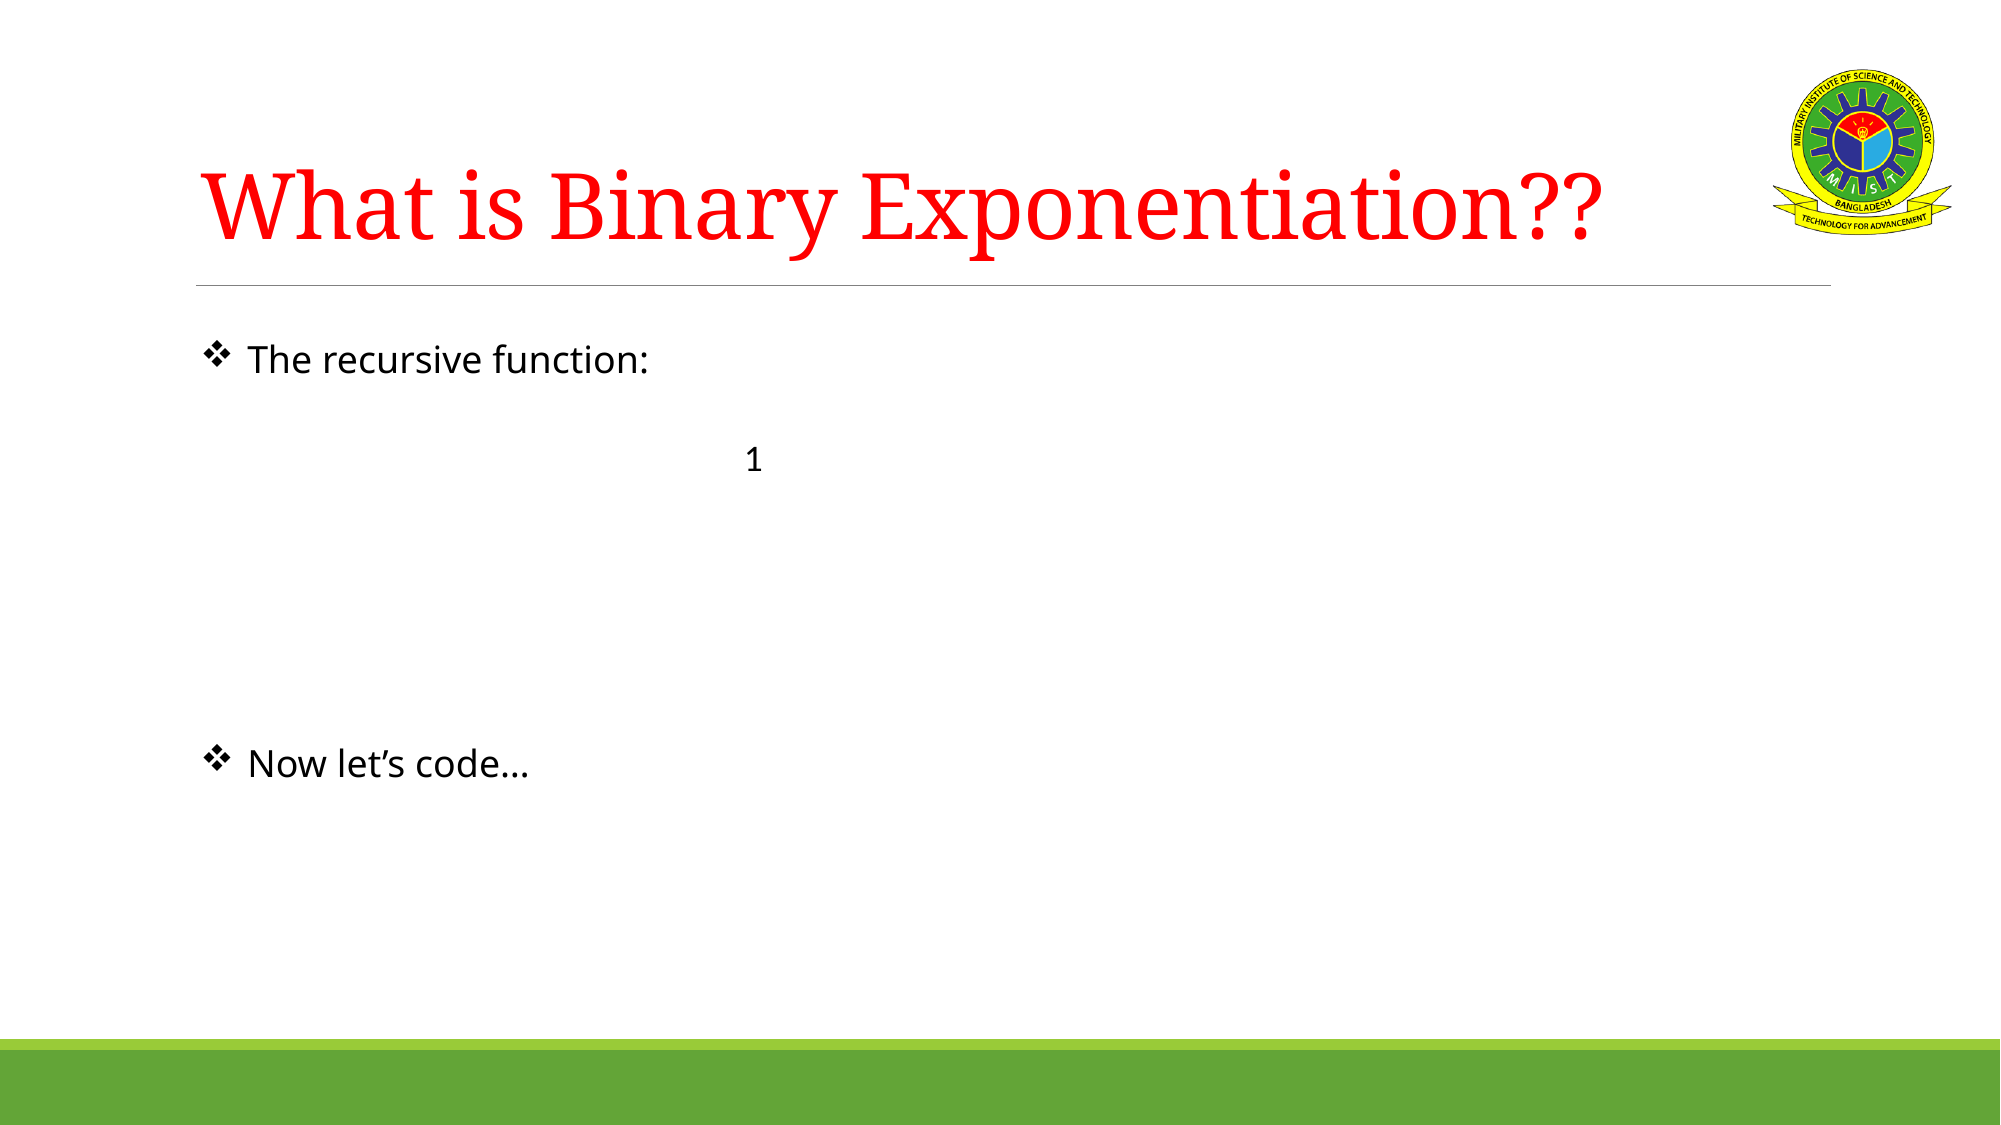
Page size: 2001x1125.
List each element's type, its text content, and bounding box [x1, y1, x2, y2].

title What is Binary Exponentiation?? [185, 27, 1906, 266]
text_box Now let’s code… [185, 732, 1838, 793]
text_box 1 [729, 426, 778, 487]
picture [1906, 66, 1953, 238]
